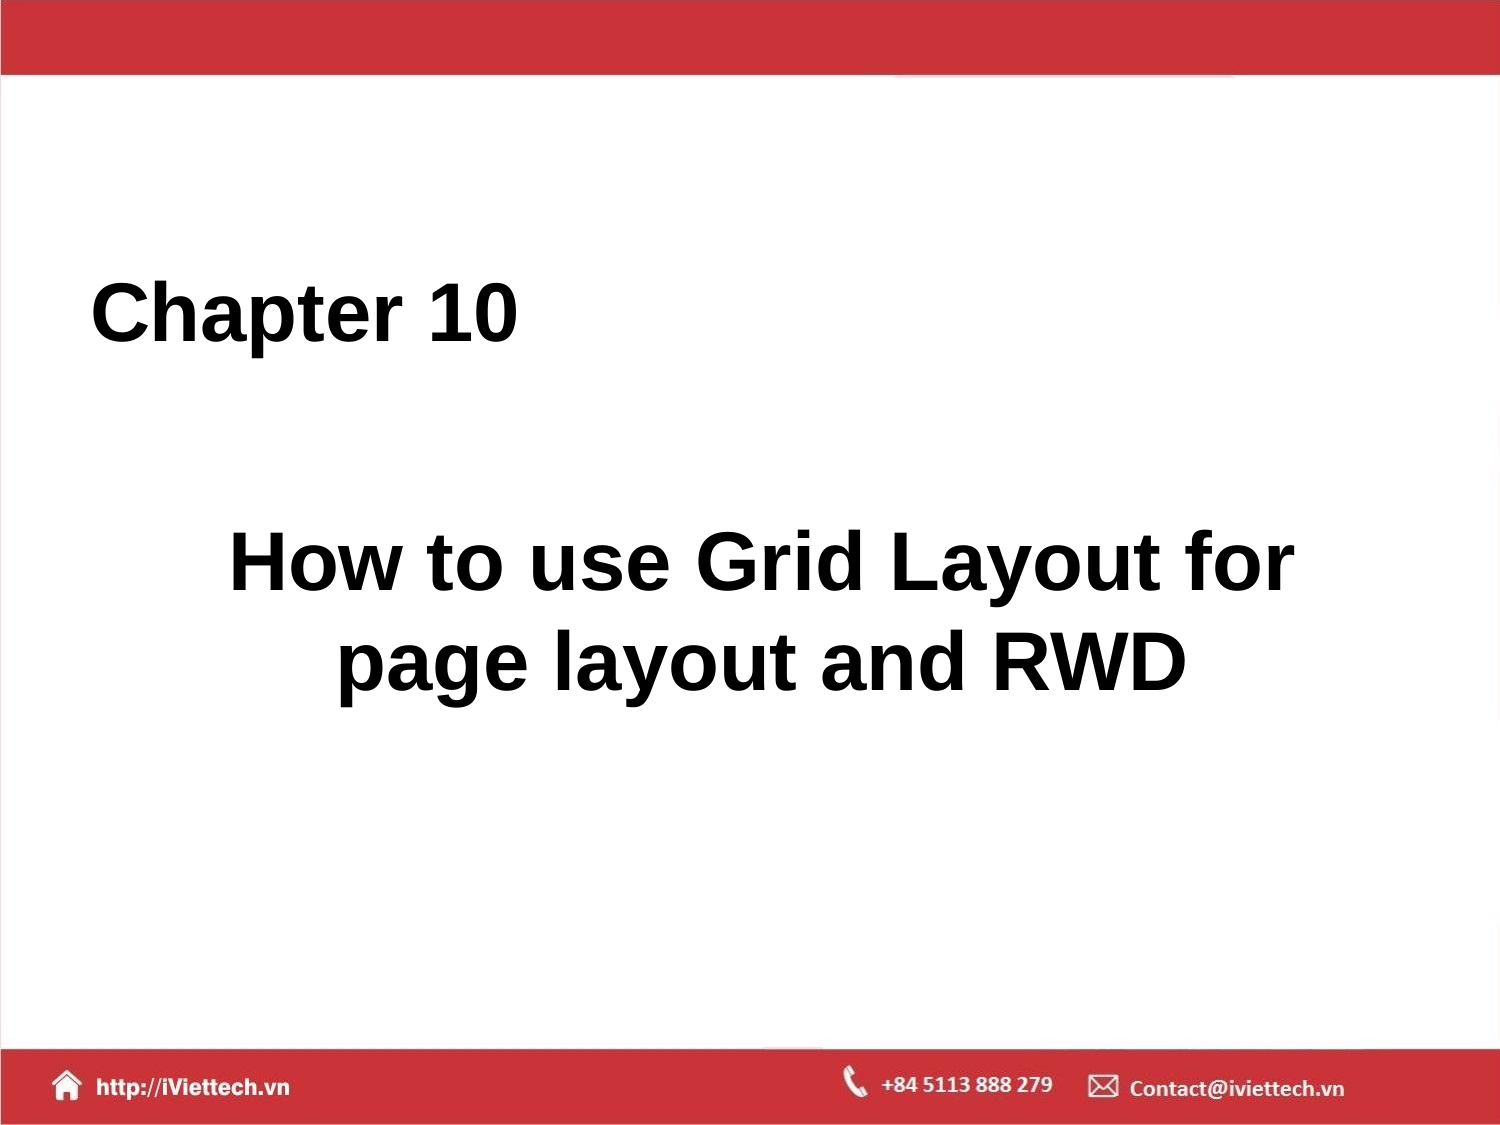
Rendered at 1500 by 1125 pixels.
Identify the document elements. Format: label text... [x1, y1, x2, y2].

subtitle How to use Grid Layout for page layout and RWD [162, 500, 1363, 688]
title Chapter 10 [75, 187, 1350, 429]
picture [0, 0, 1500, 1125]
